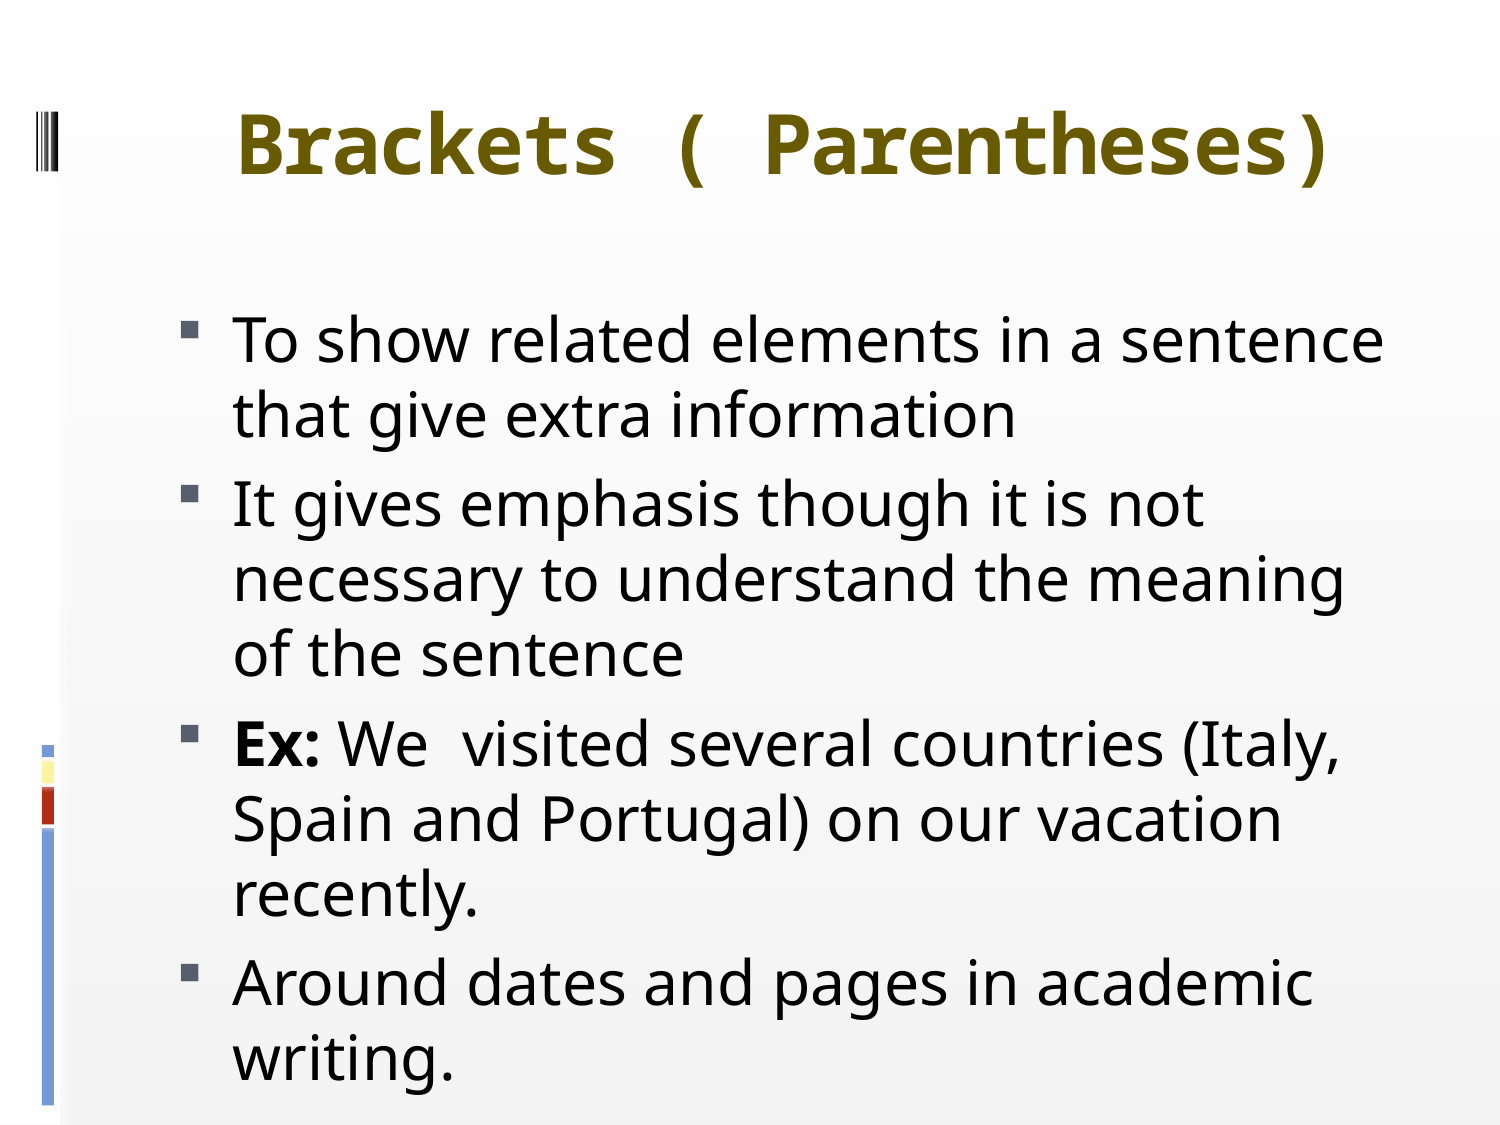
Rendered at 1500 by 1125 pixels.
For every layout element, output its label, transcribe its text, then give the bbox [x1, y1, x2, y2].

title Brackets ( Parentheses) [150, 83, 1425, 234]
list To show related elements in a sentence that give extra information It gives emphasis though it is not necessary to understand the meaning of the sentence Ex: We visited several countries (Italy, Spain and Portugal) on our vacation recently. Around dates and pages in academic writing. [150, 292, 1425, 1043]
